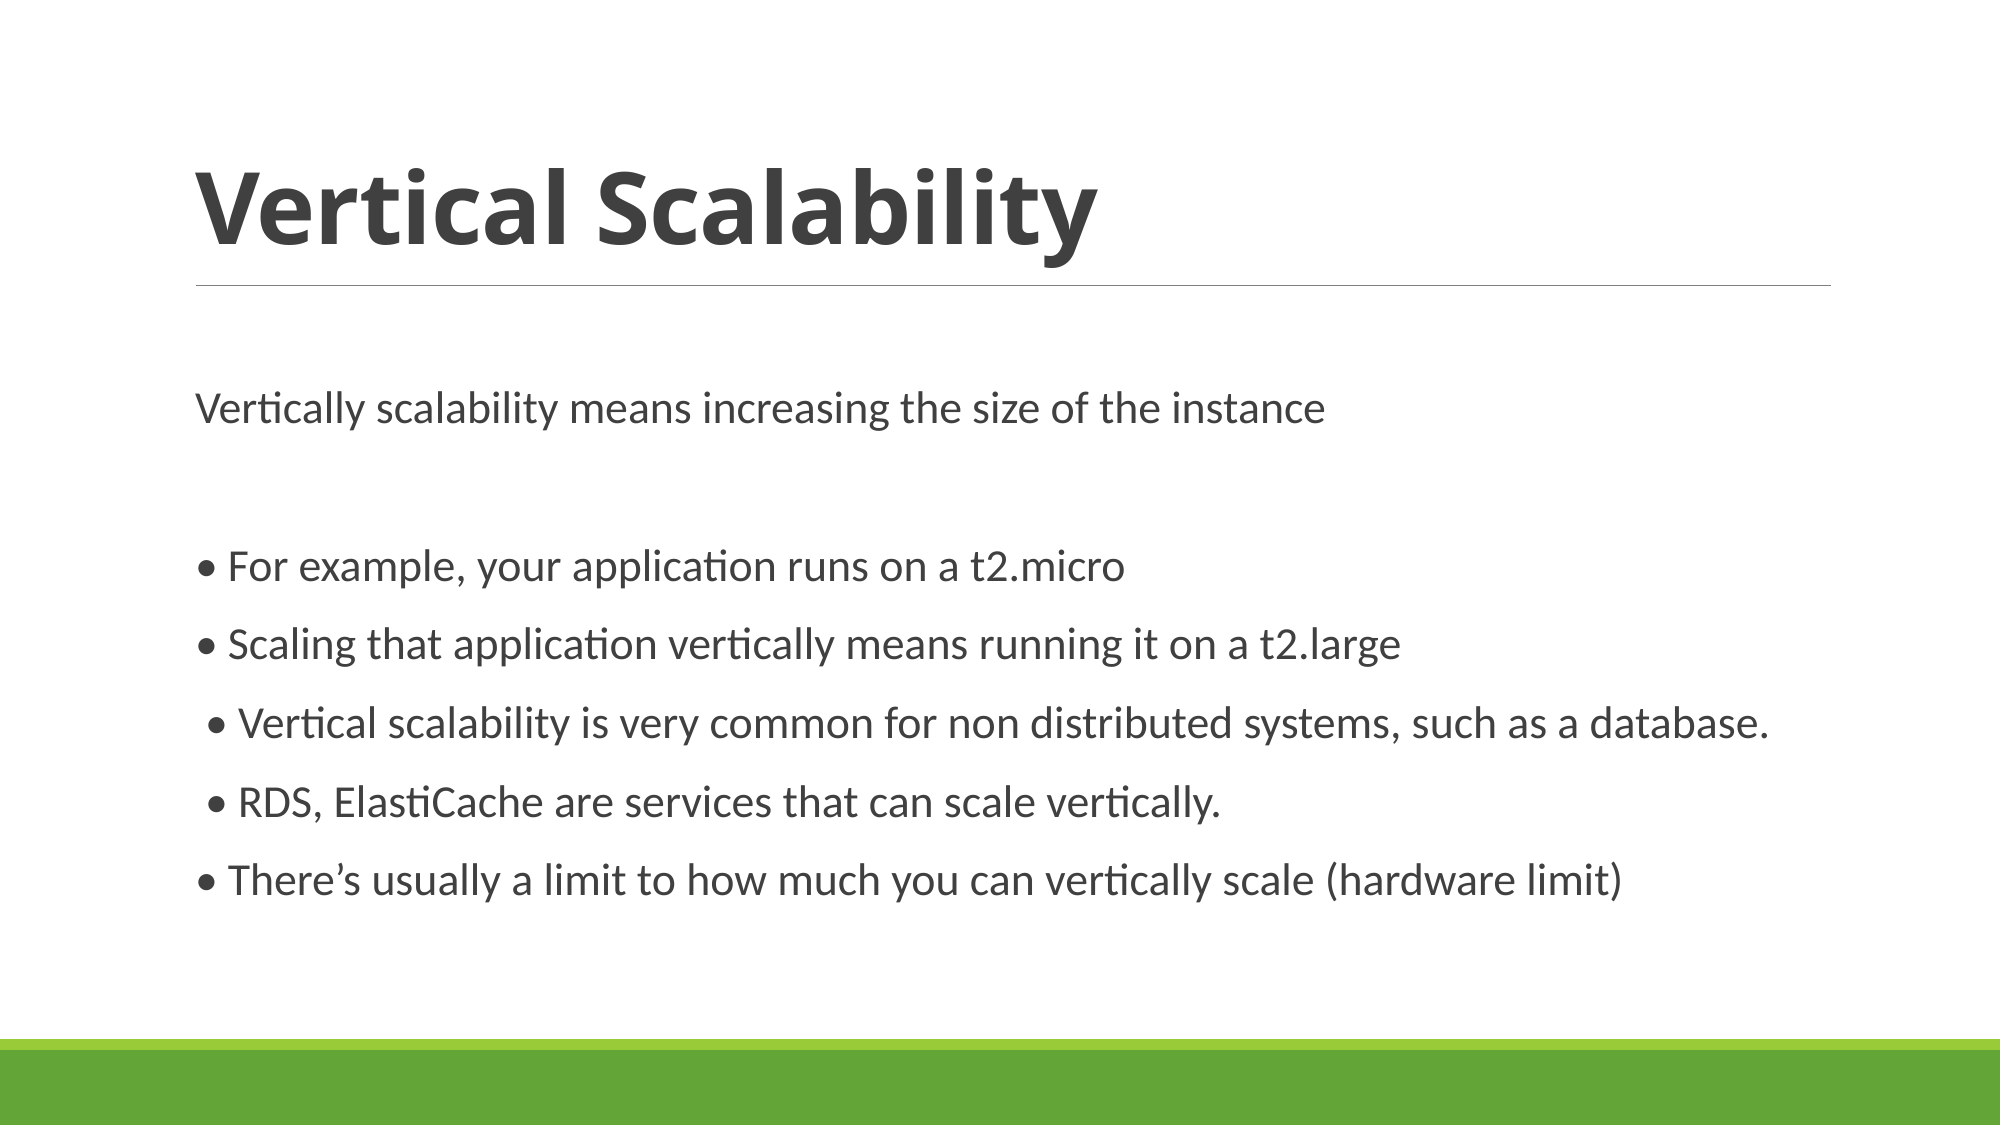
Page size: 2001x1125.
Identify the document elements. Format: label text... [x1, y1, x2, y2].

title Vertical Scalability [180, 47, 1614, 273]
list Vertically scalability means increasing the size of the instance • For example, your application runs on a t2.micro • Scaling that application vertically means running it on a t2.large • Vertical scalability is very common for non distributed systems, such as a database. • RDS, ElastiCache are services that can scale vertically. • There’s usually a limit to how much you can vertically scale (hardware limit) [180, 302, 1830, 963]
